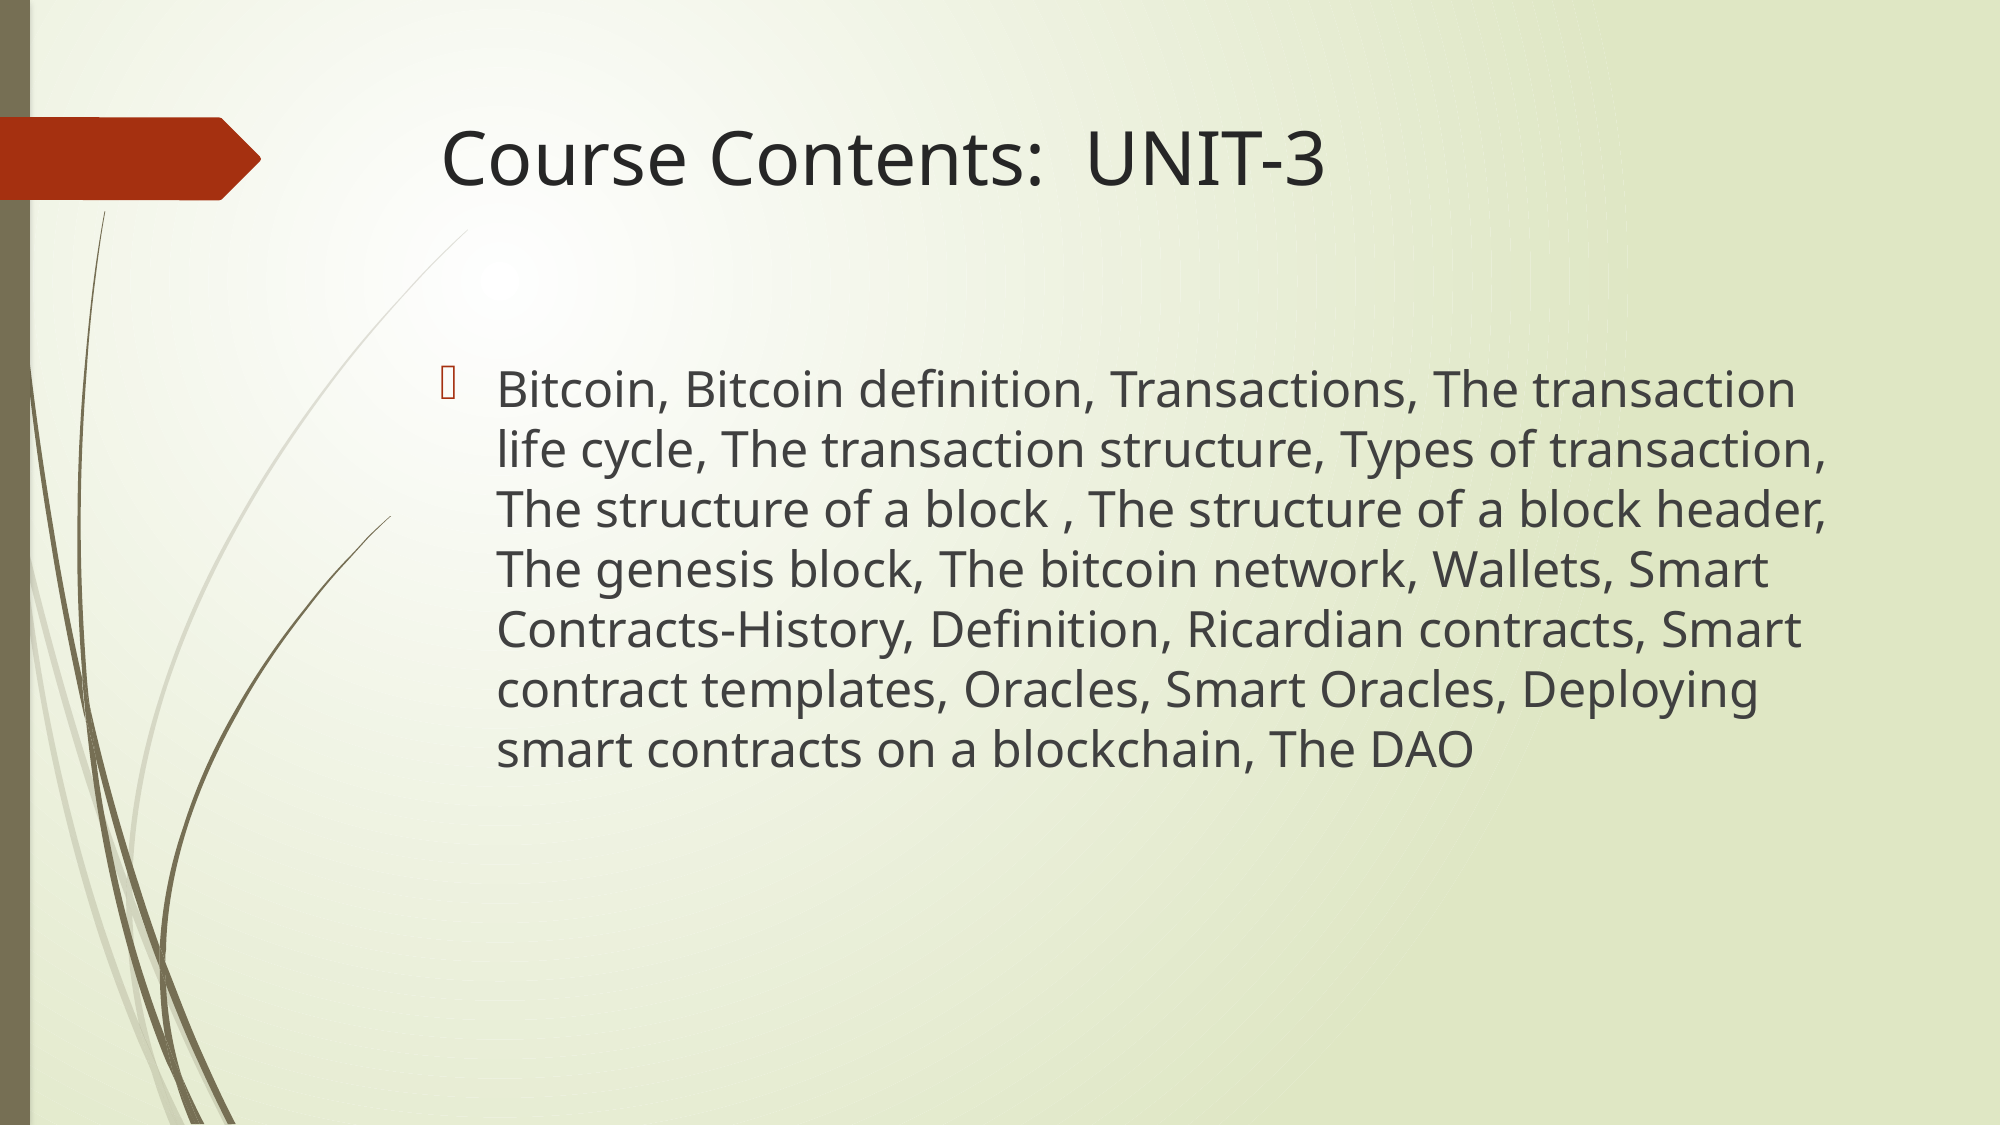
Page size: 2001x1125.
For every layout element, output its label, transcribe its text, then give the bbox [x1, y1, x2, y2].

list Bitcoin, Bitcoin definition, Transactions, The transaction life cycle, The transaction structure, Types of transaction, The structure of a block , The structure of a block header, The genesis block, The bitcoin network, Wallets, Smart Contracts-History, Definition, Ricardian contracts, Smart contract templates, Oracles, Smart Oracles, Deploying smart contracts on a blockchain, The DAO [424, 350, 1888, 970]
title Course Contents: UNIT-3 [425, 102, 1888, 313]
